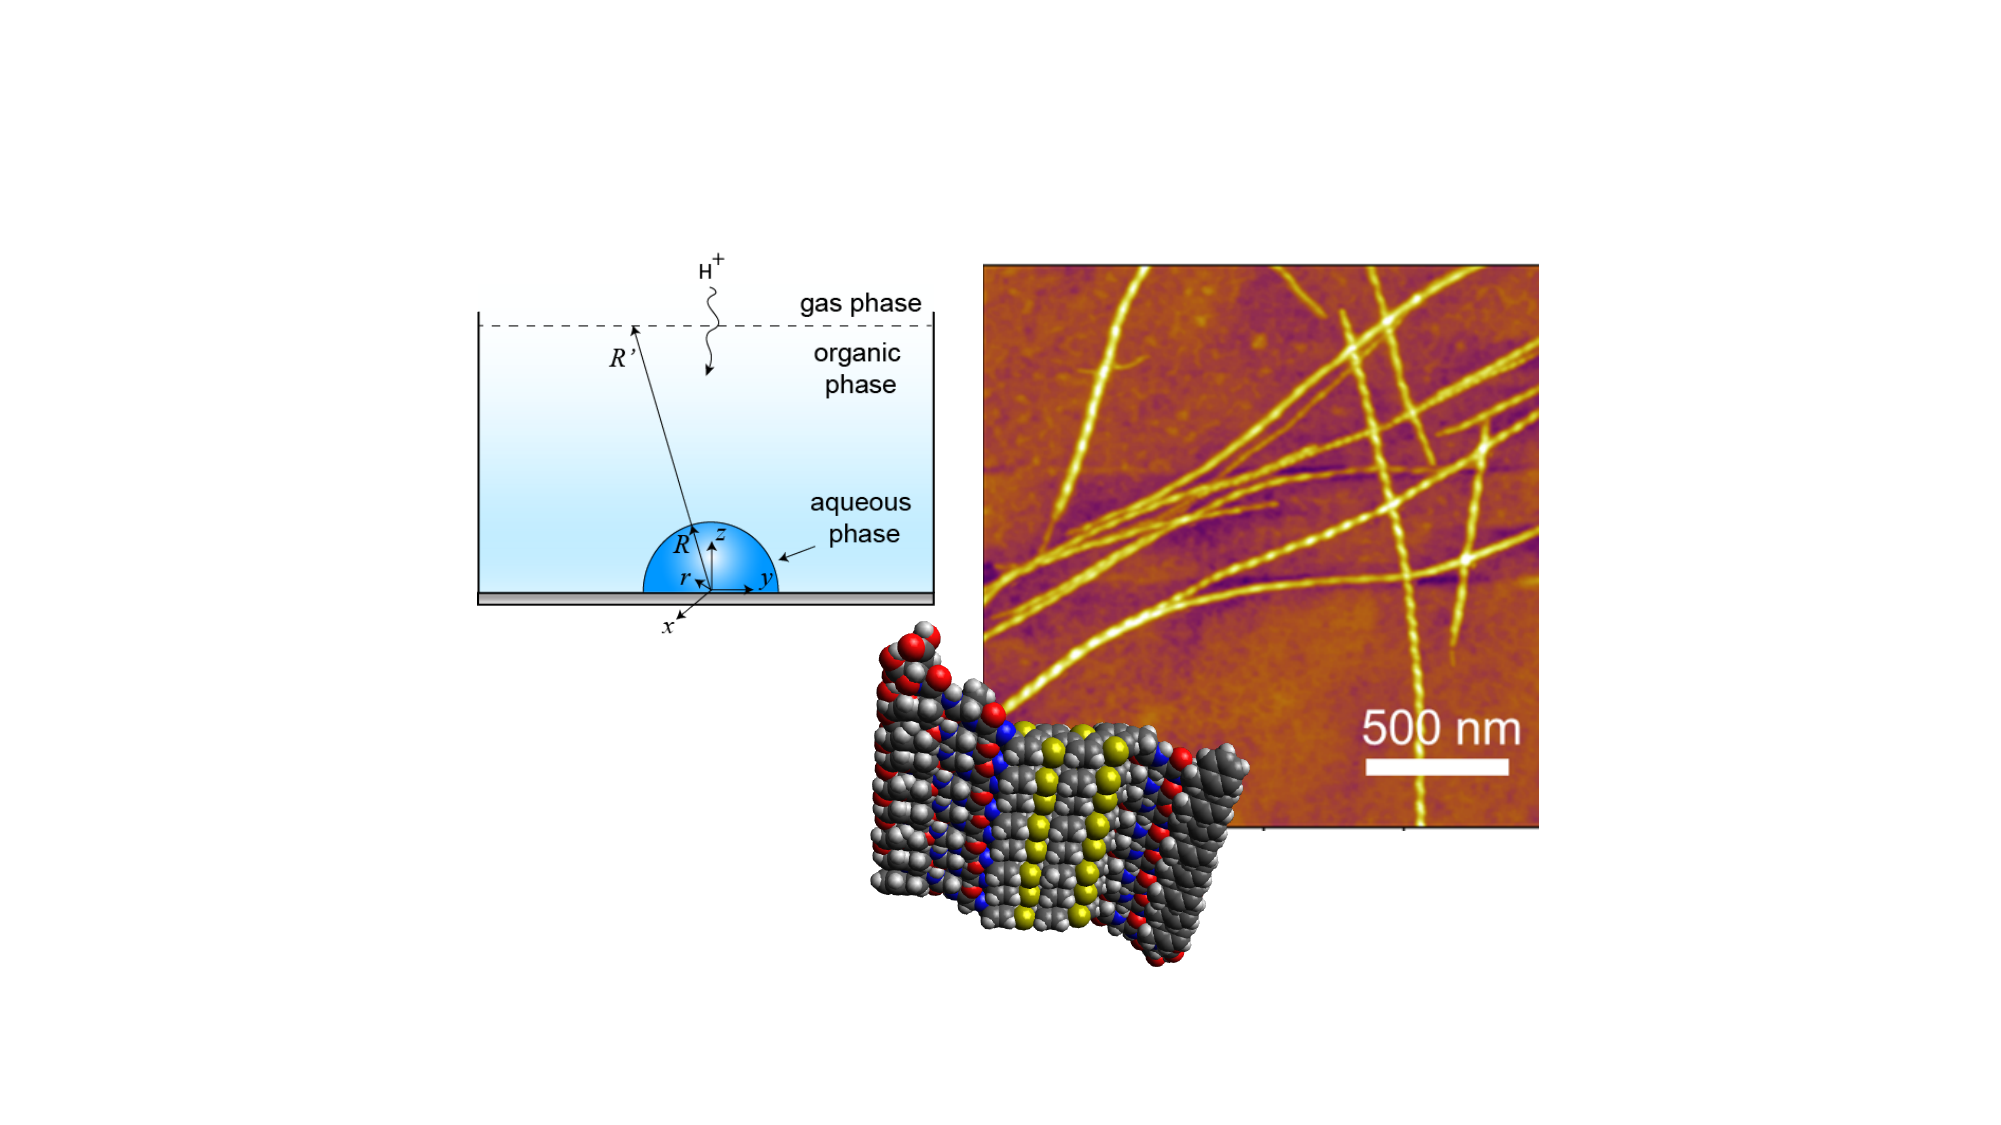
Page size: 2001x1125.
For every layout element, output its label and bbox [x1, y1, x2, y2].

picture [477, 228, 1539, 971]
